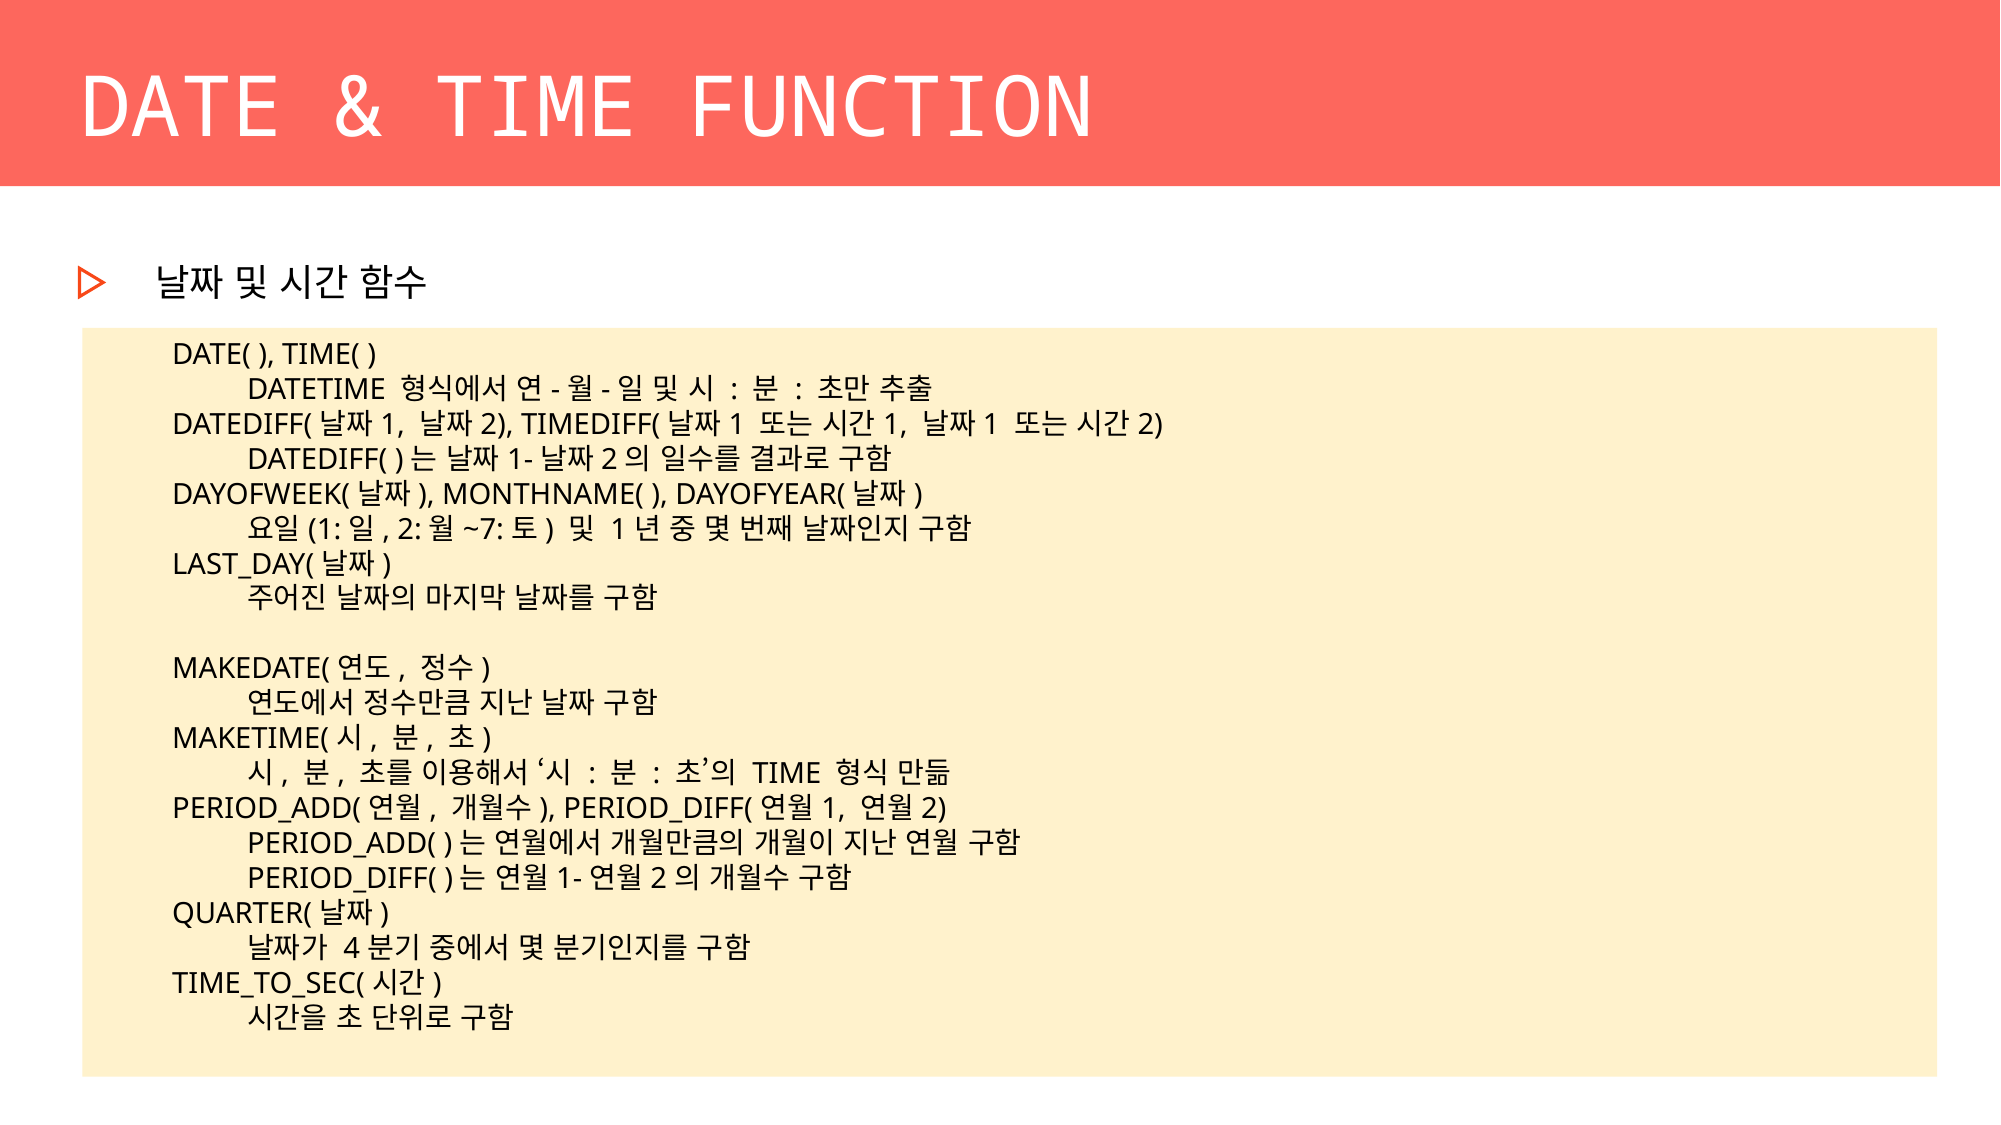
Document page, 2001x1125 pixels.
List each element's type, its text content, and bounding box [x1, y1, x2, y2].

text_box DATE( ), TIME( ) DATETIME 형식에서 연-월-일 및 시 : 분 : 초만 추출 DATEDIFF(날짜1, 날짜2), TIMEDIFF(날짜1 또는 시간1, 날짜1 또는 시간2) DATEDIFF( )는 날짜1-날짜2의 일수를 결과로 구함 DAYOFWEEK(날짜), MONTHNAME( ), DAYOFYEAR(날짜) 요일(1:일, 2:월~7:토) 및 1년 중 몇 번째 날짜인지 구함 LAST_DAY(날짜) 주어진 날짜의 마지막 날짜를 구함 MAKEDATE(연도, 정수) 연도에서 정수만큼 지난 날짜 구함 MAKETIME(시, 분, 초) 시, 분, 초를 이용해서 ‘시 : 분 : 초’의 TIME 형식 만듦 PERIOD_ADD(연월, 개월수), PERIOD_DIFF(연월1, 연월2) PERIOD_ADD( )는 연월에서 개월만큼의 개월이 지난 연월 구함 PERIOD_DIFF( )는 연월1-연월2의 개월수 구함 QUARTER(날짜) 날짜가 4분기 중에서 몇 분기인지를 구함 TIME_TO_SEC(시간) 시간을 초 단위로 구함 [82, 327, 1938, 1077]
text_box [78, 266, 106, 299]
text_box 날짜 및 시간 함수 [103, 251, 1286, 312]
text_box DATE & TIME FUNCTION [65, 44, 1791, 161]
